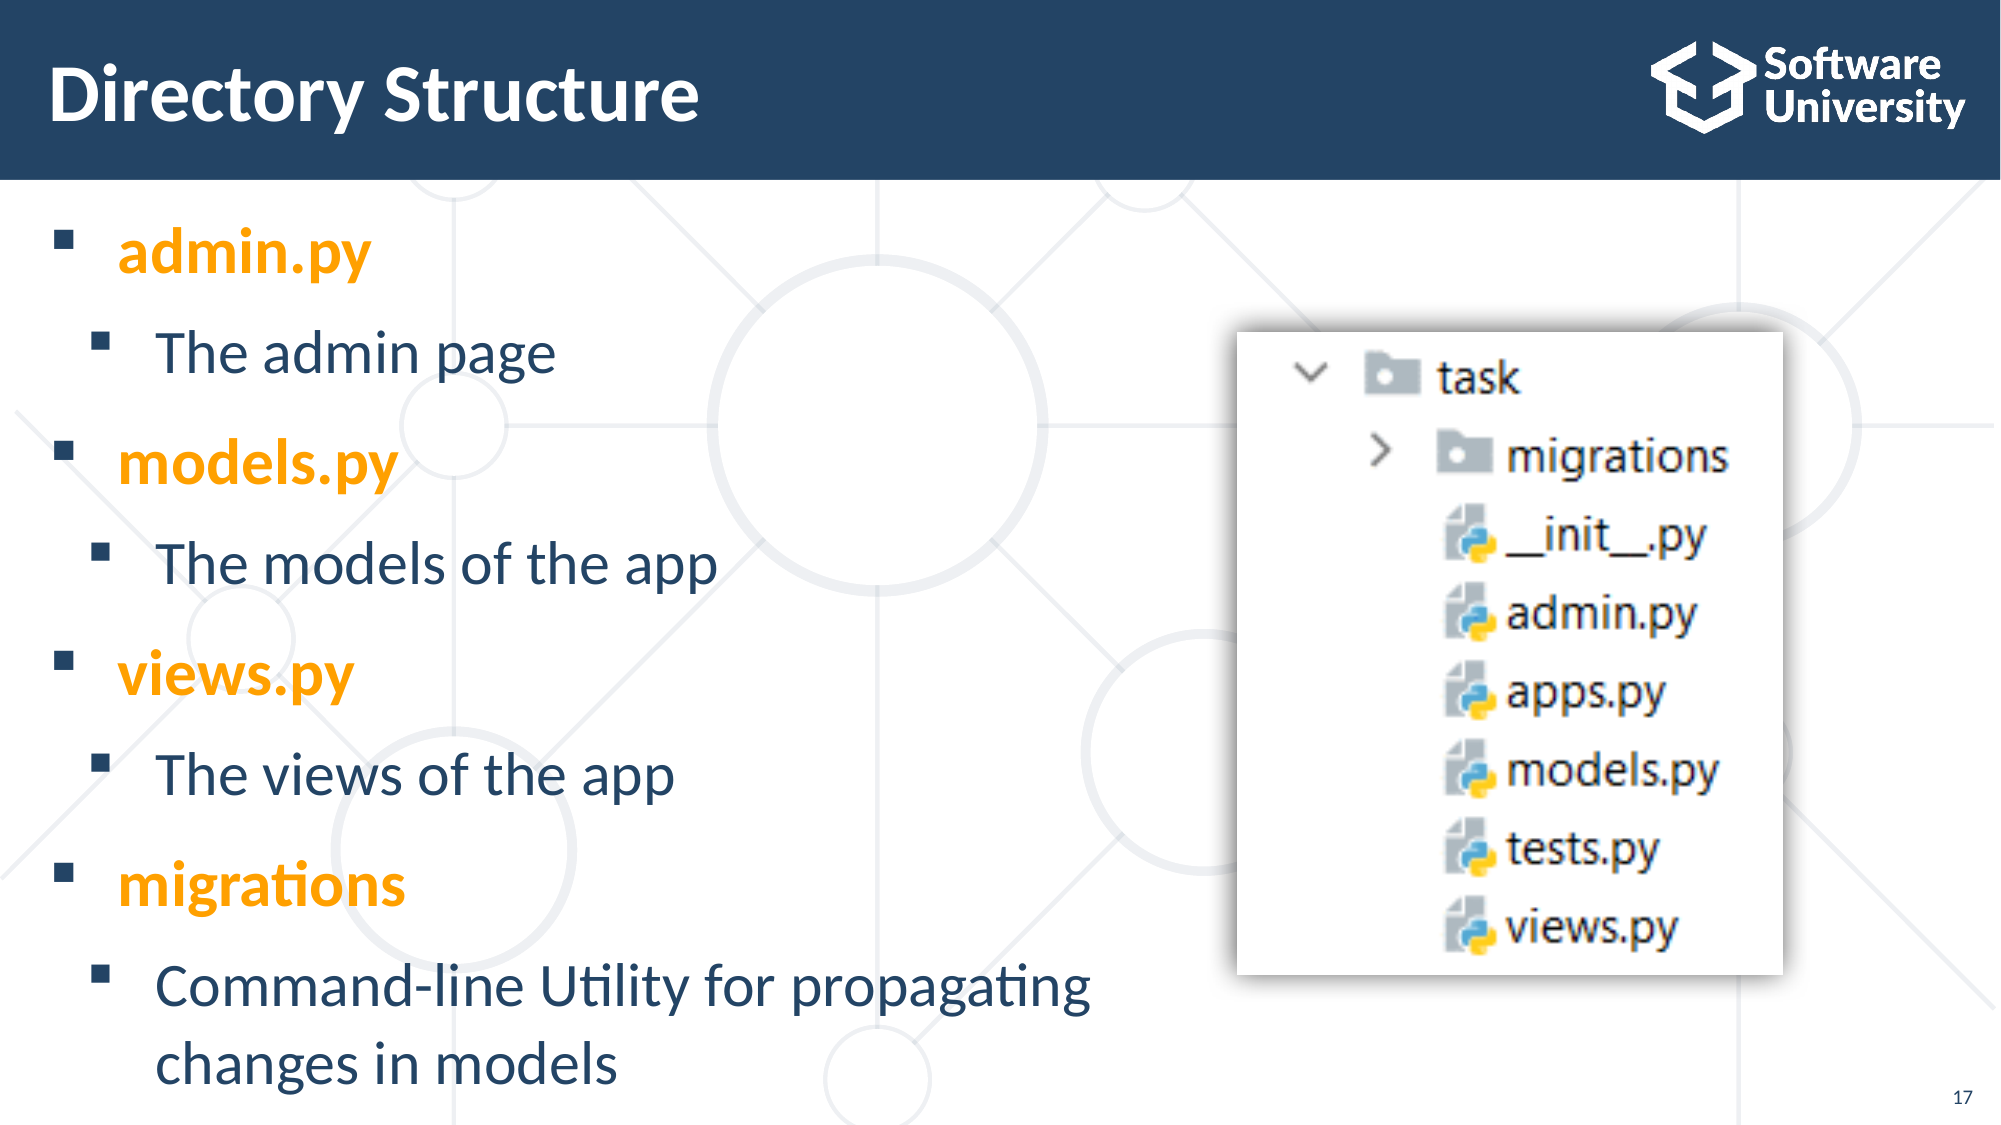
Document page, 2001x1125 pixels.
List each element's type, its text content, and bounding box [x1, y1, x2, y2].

picture [1236, 331, 1783, 975]
text_box 17 [1927, 1067, 1989, 1117]
title Directory Structure [31, 16, 1625, 162]
picture [1651, 41, 1966, 134]
text_box admin.py The admin page models.py The models of the app views.py The views of the app migrations Command-line Utility for propagating changes in models [31, 198, 1124, 1109]
